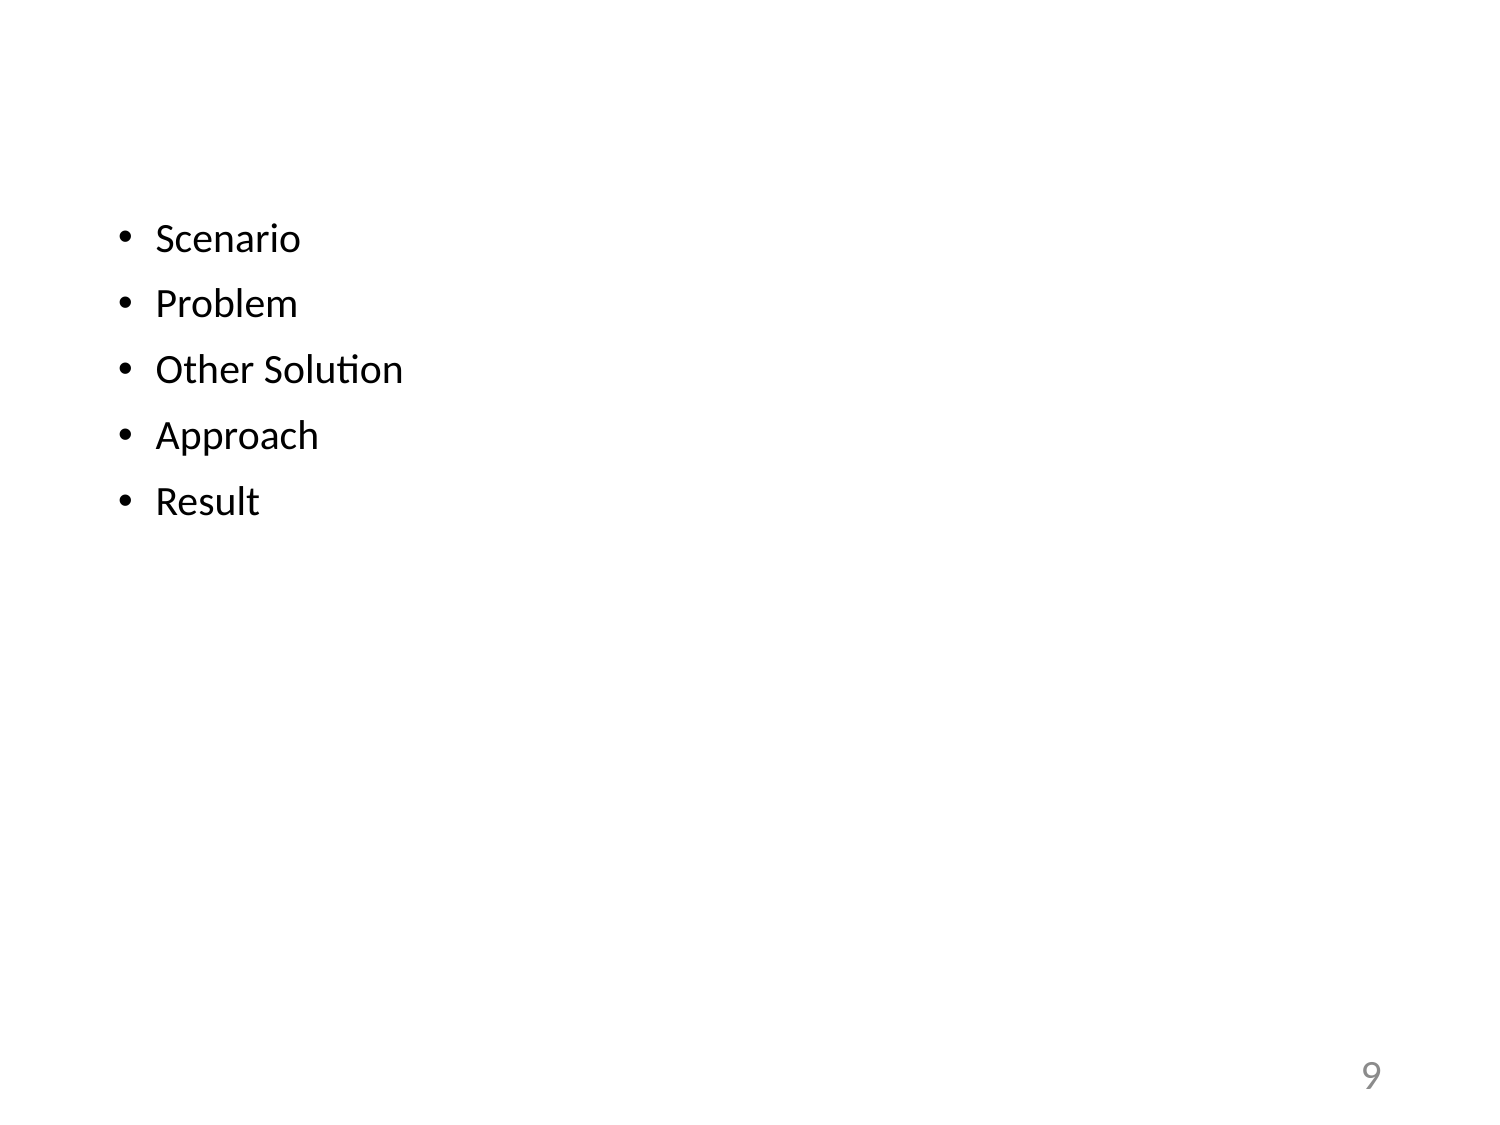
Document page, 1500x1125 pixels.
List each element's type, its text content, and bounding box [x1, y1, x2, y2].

slide_number 8 [1059, 1042, 1397, 1103]
list Scenario Problem Other Solution Approach Result [103, 208, 1397, 1014]
